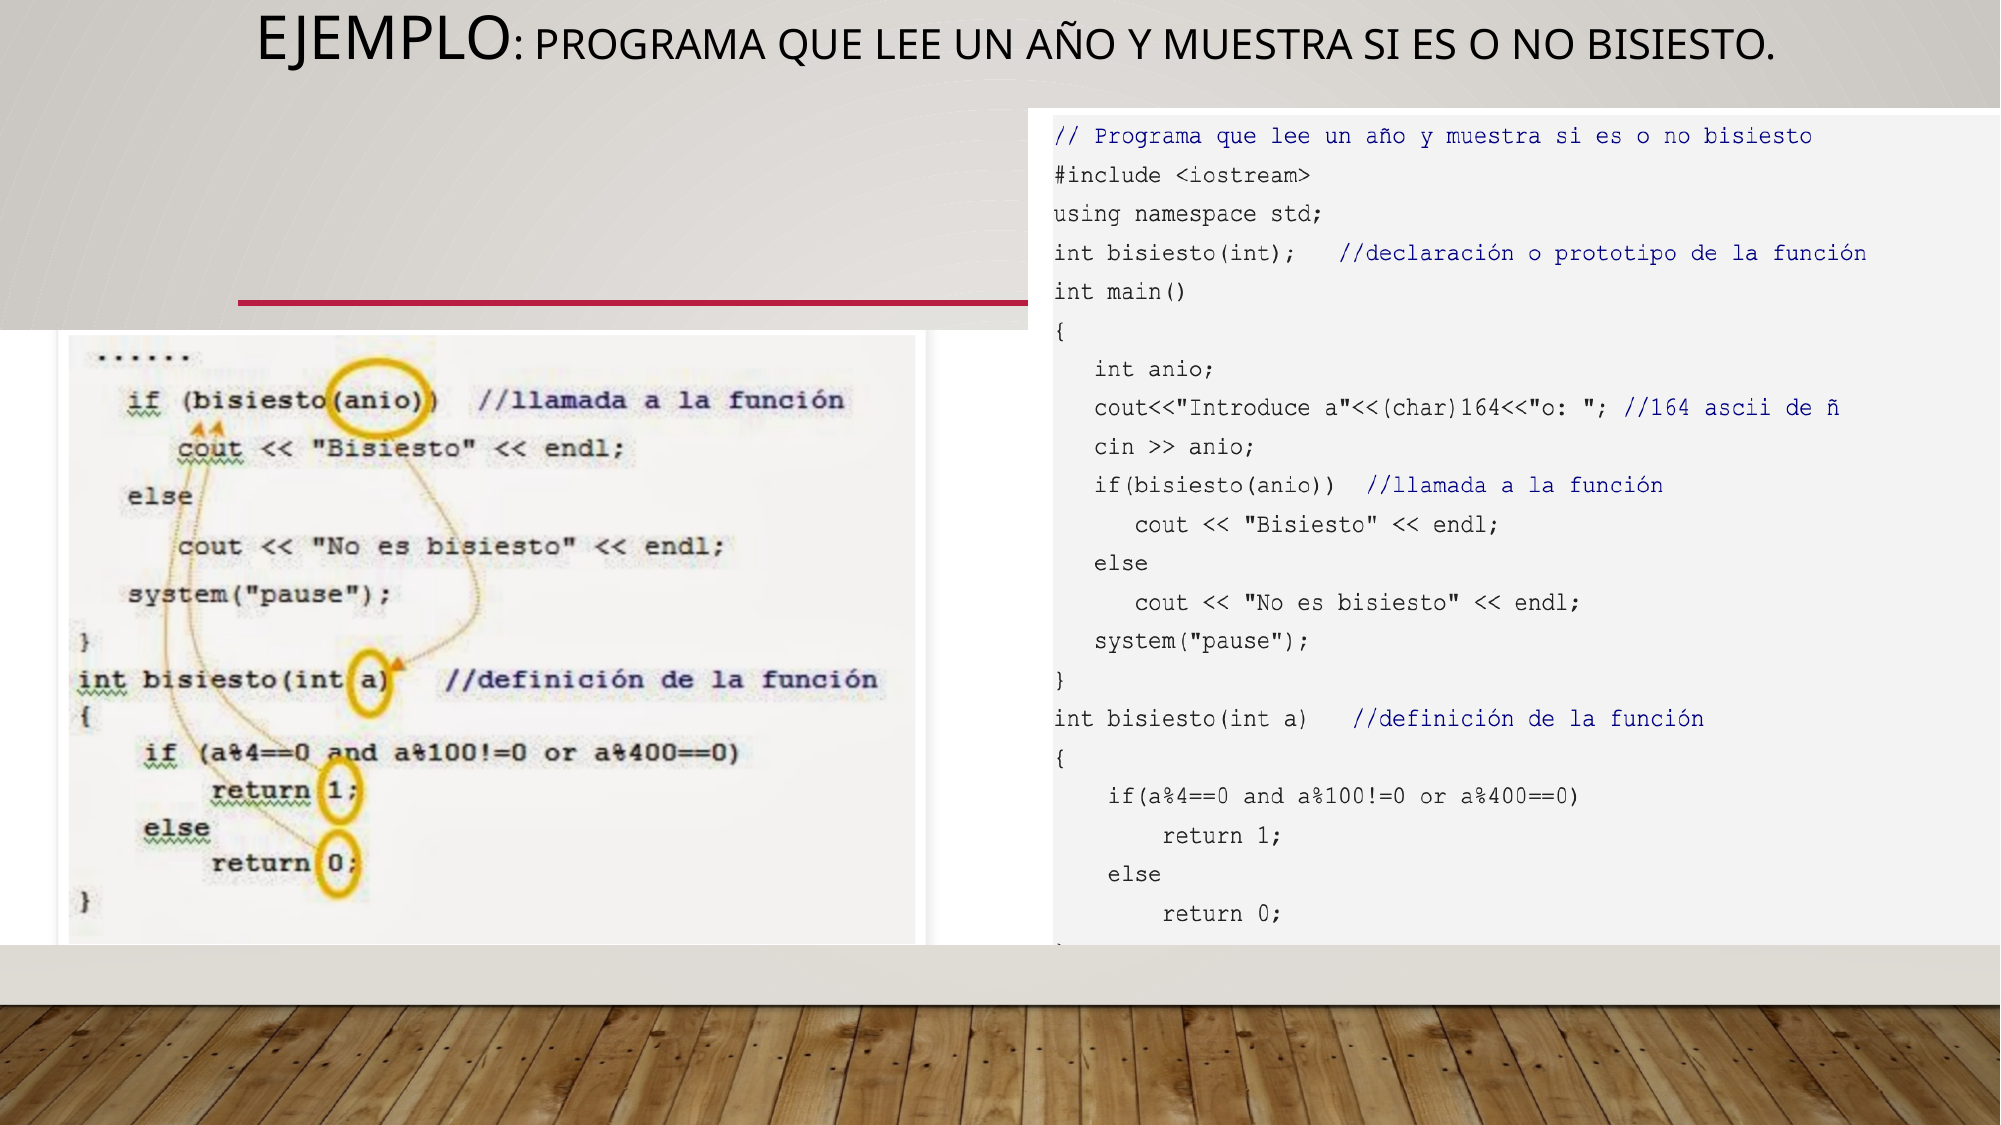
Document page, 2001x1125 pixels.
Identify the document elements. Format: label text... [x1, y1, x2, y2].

title eJEMPLO: Programa que lee un año y muestra si es o no bisiesto. [240, 0, 1816, 173]
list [1027, 107, 2000, 946]
picture [0, 330, 1029, 946]
picture [0, 1005, 2000, 1125]
